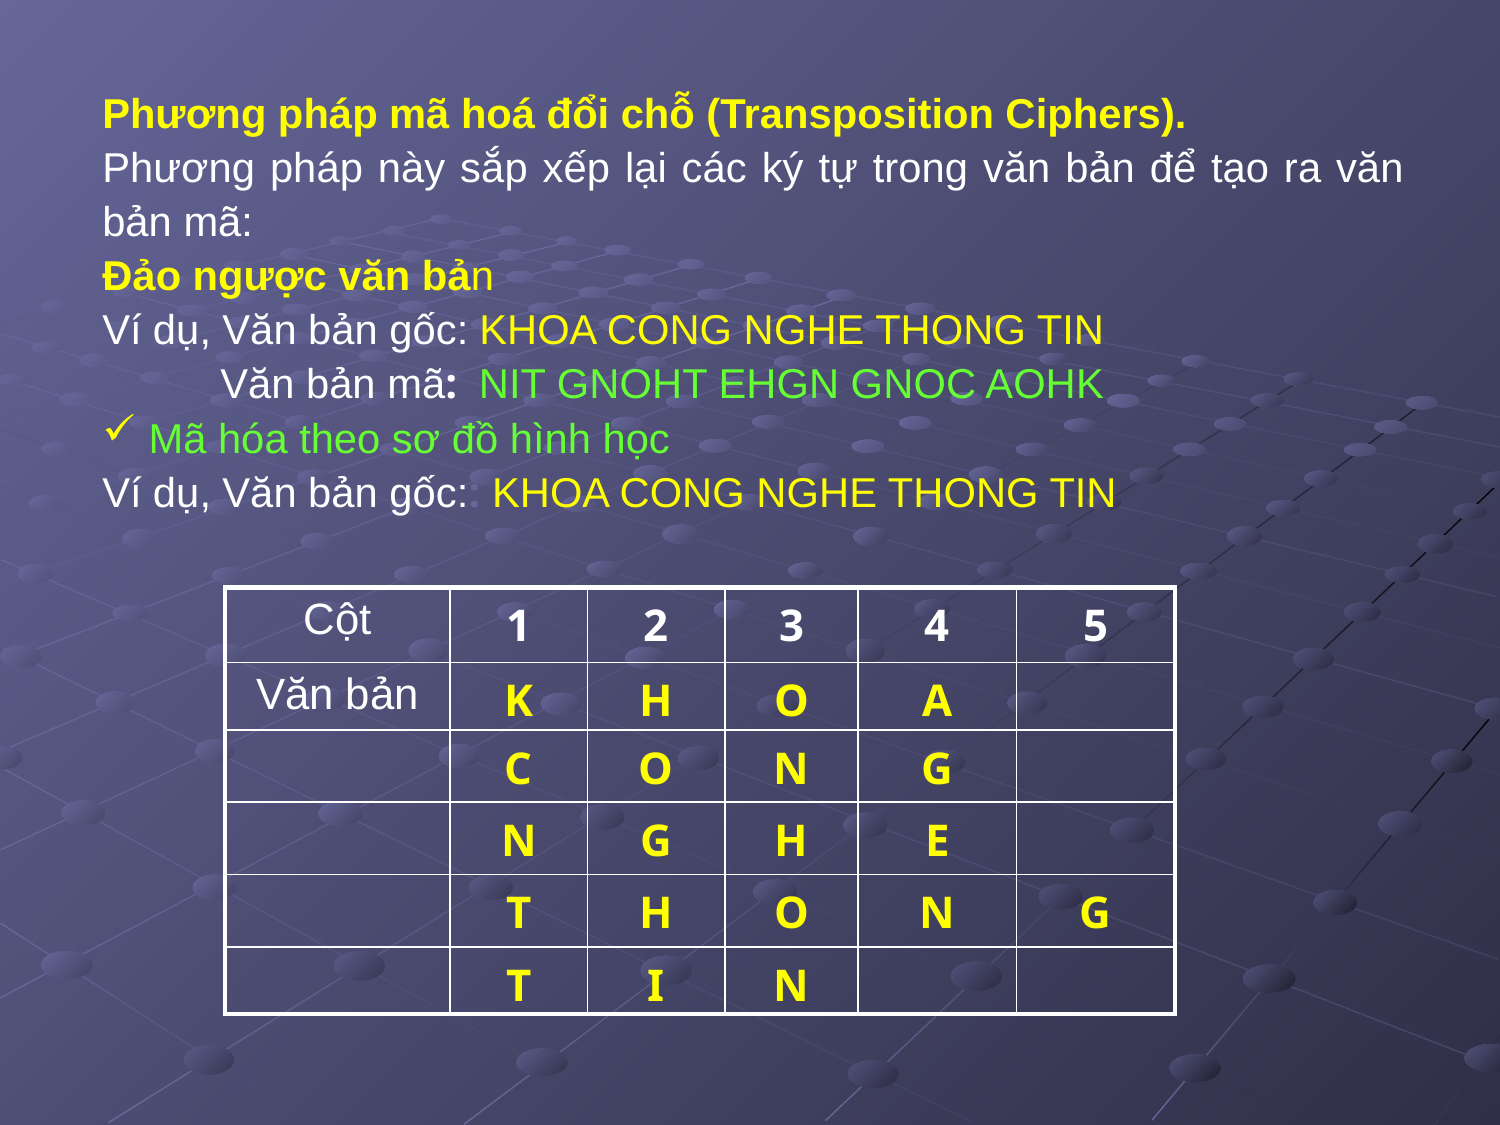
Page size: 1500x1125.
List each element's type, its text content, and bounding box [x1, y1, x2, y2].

table_cell O [726, 875, 857, 946]
table_header Cột [227, 590, 449, 662]
table_cell G [1017, 875, 1173, 946]
table_cell N [859, 875, 1016, 946]
table_cell E [859, 803, 1016, 874]
table_cell [1017, 948, 1173, 1012]
table_header 1 [451, 590, 587, 662]
table_cell N [451, 803, 587, 874]
table_cell [227, 803, 449, 874]
table_cell N [726, 948, 857, 1012]
table_cell G [859, 731, 1016, 801]
table_cell [1017, 803, 1173, 874]
table_cell C [451, 731, 587, 801]
table_cell [859, 948, 1016, 1012]
table_cell H [726, 803, 857, 874]
table_cell T [451, 875, 587, 946]
table_cell [1017, 731, 1173, 801]
table_cell A [859, 663, 1016, 729]
table_cell O [588, 731, 724, 801]
table_cell H [588, 663, 724, 729]
table_cell [1017, 663, 1173, 729]
table_header 5 [1017, 590, 1173, 662]
table_cell Văn bản [227, 663, 449, 729]
table_cell G [588, 803, 724, 874]
table_cell [227, 875, 449, 946]
table_cell [227, 731, 449, 801]
table_cell T [451, 948, 587, 1012]
table_cell K [451, 663, 587, 729]
table_header 2 [588, 590, 724, 662]
table_cell N [726, 731, 857, 801]
table_header 4 [859, 590, 1016, 662]
table_cell H [588, 875, 724, 946]
table_cell O [726, 663, 857, 729]
table_header 3 [726, 590, 857, 662]
table_cell I [588, 948, 724, 1012]
table_cell [227, 948, 449, 1012]
text_box Phương pháp mã hoá đổi chỗ (Transposition Ciphers). Phương pháp này sắp xếp lại các ký tự trong văn bản để tạo ra văn bản mã: Đảo ngược văn bản Ví dụ, Văn bản gốc: KHOA CONG NGHE THONG TIN Văn bản mã: NIT GNOHT EHGN GNOC AOHK Mã hóa theo sơ đồ hình học Ví dụ, Văn bản gốc:: KHOA CONG NGHE THONG TIN [87, 74, 1420, 523]
